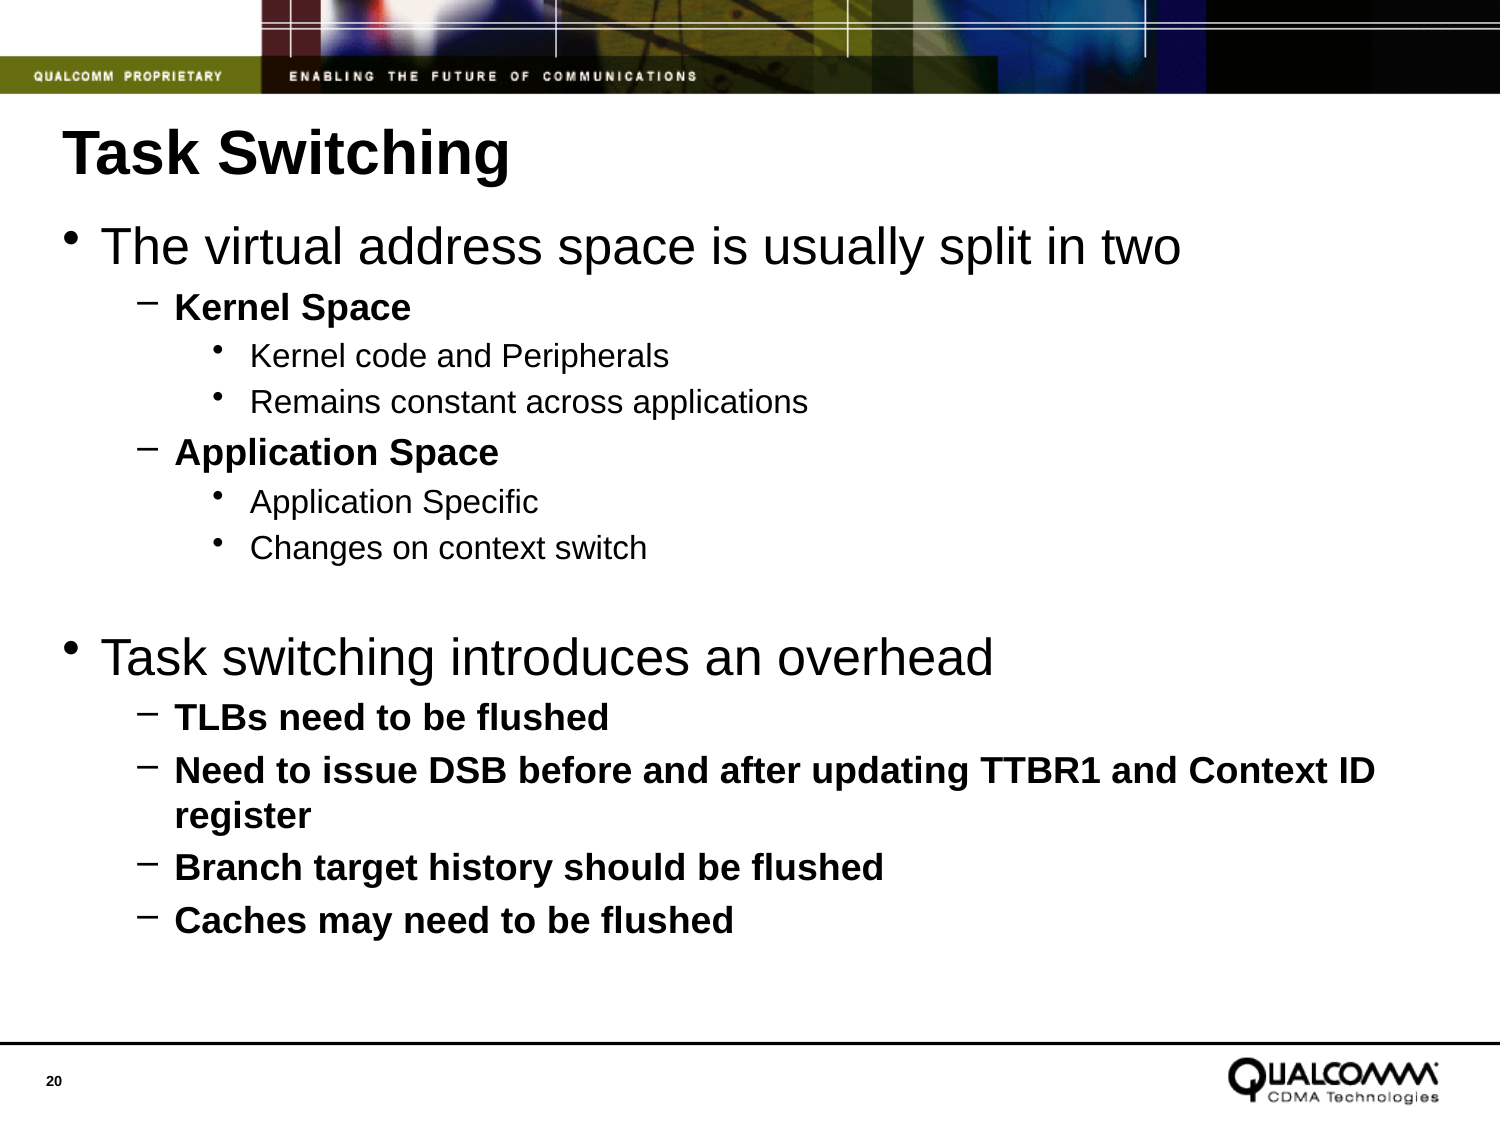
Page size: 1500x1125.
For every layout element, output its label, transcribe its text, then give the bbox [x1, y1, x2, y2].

picture [0, 0, 1500, 1041]
list The virtual address space is usually split in two Kernel Space Kernel code and Peripherals Remains constant across applications Application Space Application Specific Changes on context switch Task switching introduces an overhead TLBs need to be flushed Need to issue DSB before and after updating TTBR1 and Context ID register Branch target history should be flushed Caches may need to be flushed [62, 212, 1451, 1026]
slide_number 20 [30, 1064, 107, 1095]
picture [0, 1046, 1500, 1125]
title Task Switching [62, 112, 1426, 176]
